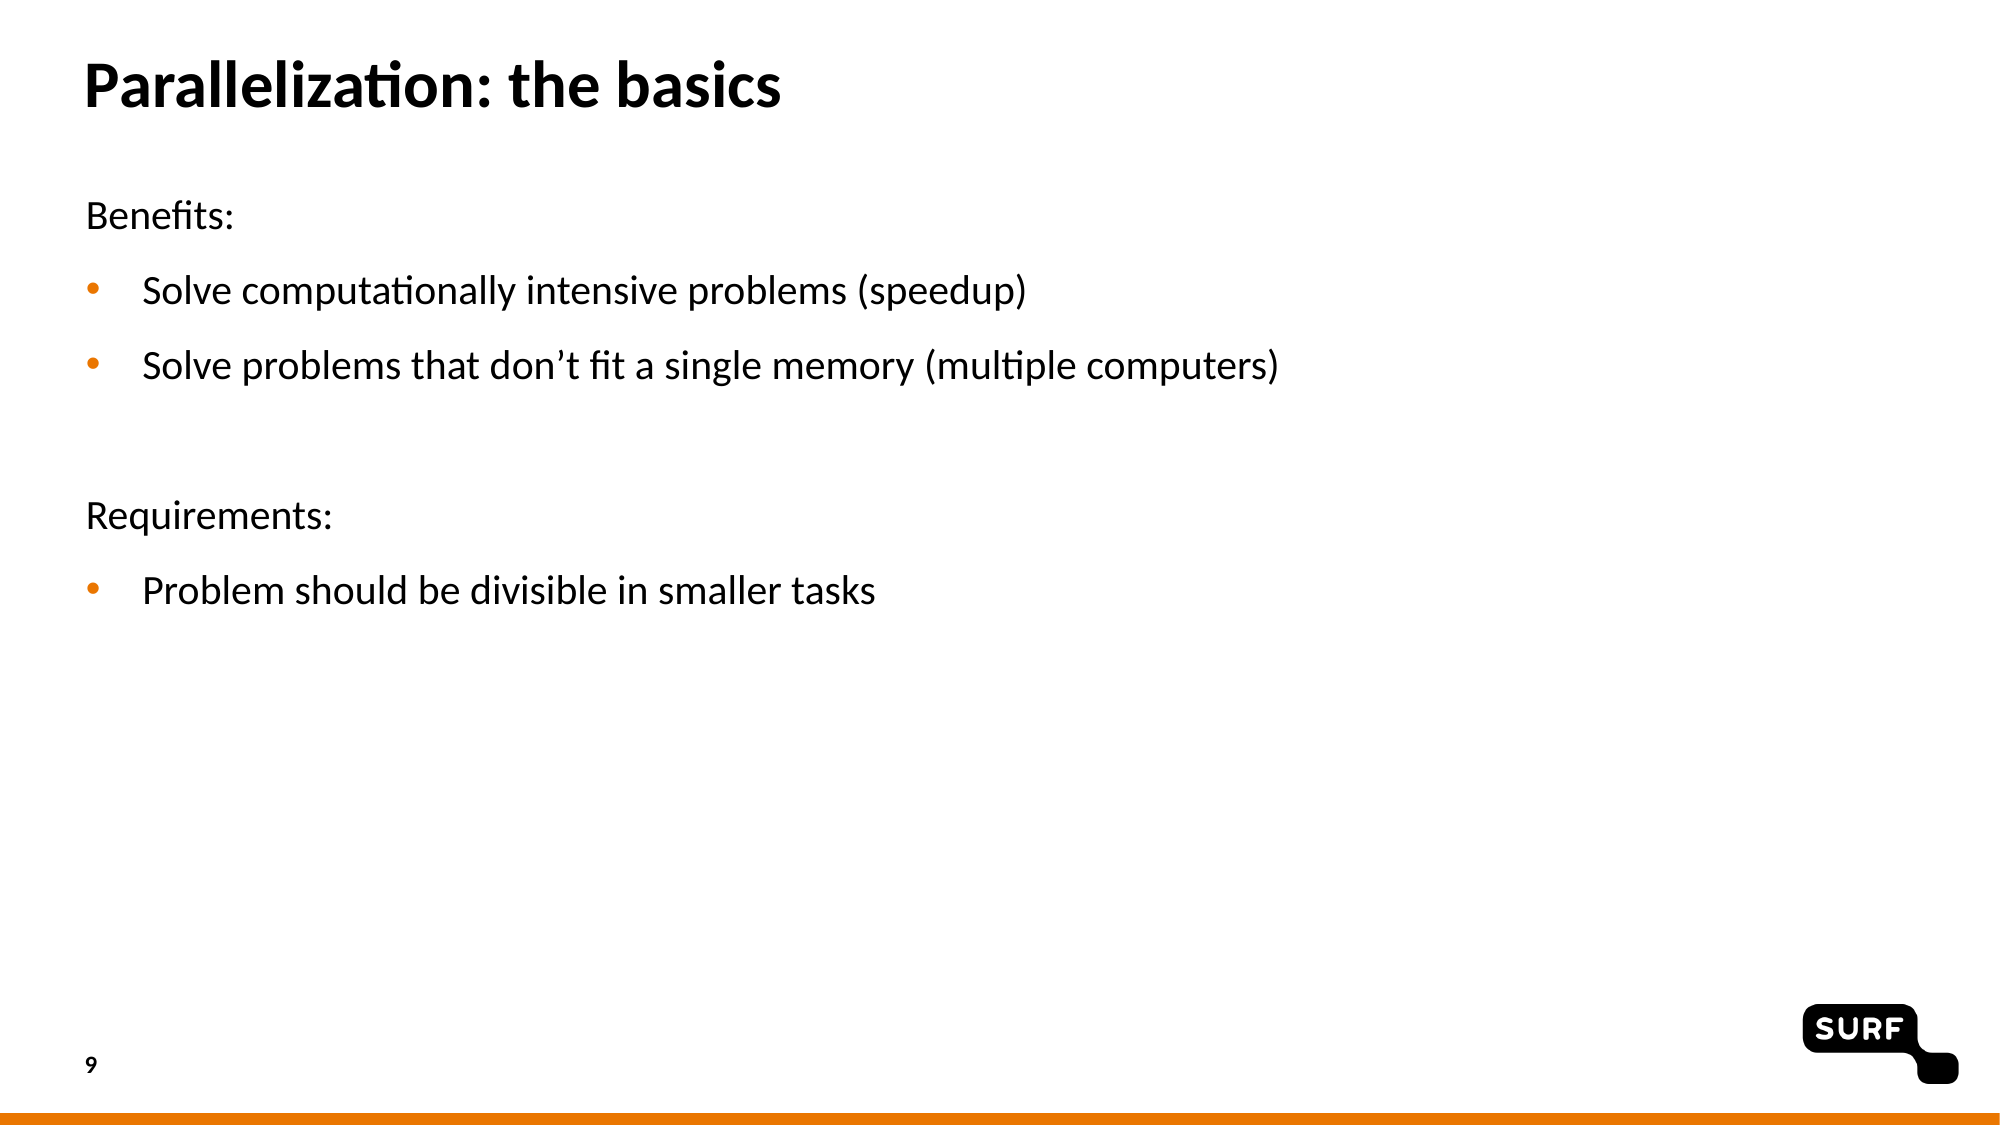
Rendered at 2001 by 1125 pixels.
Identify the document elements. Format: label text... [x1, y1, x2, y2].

title Parallelization: the basics [85, 44, 1914, 144]
list Benefits: Solve computationally intensive problems (speedup) Solve problems that don’t fit a single memory (multiple computers) Requirements: Problem should be divisible in smaller tasks [85, 187, 1558, 961]
slide_number 9 [84, 1045, 149, 1082]
text_box [47, 255, 424, 349]
picture [1802, 1004, 1959, 1084]
